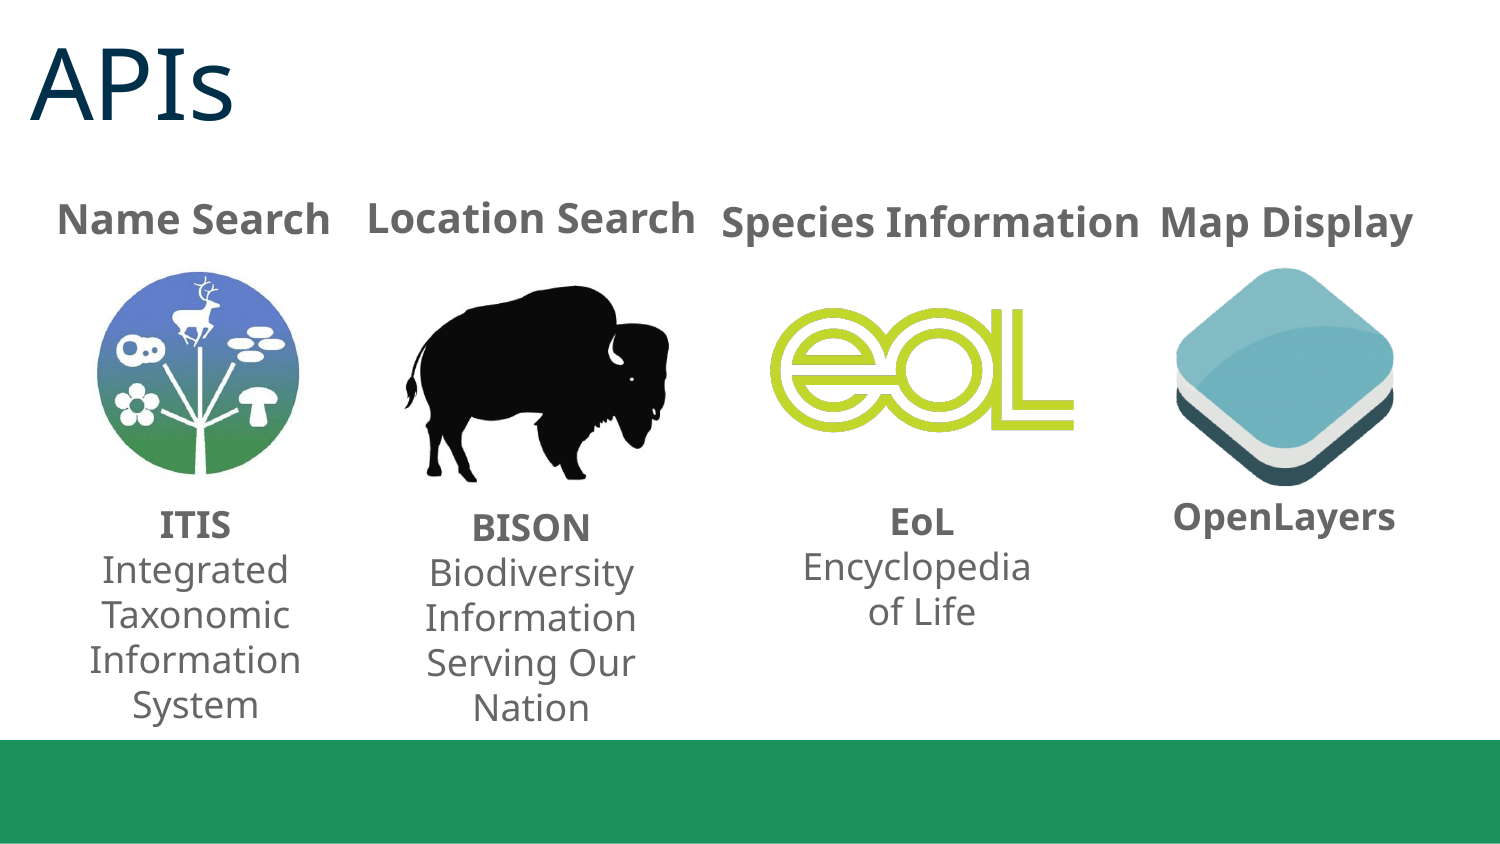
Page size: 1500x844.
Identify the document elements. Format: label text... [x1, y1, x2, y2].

subtitle Location Search [349, 177, 714, 246]
subtitle OpenLayers [1128, 478, 1441, 558]
text_box [0, 740, 1500, 844]
picture [382, 272, 681, 489]
title APIs [15, 5, 287, 158]
subtitle ITIS Integrated Taxonomic Information System [39, 486, 353, 639]
subtitle Name Search [12, 178, 376, 247]
picture [1167, 260, 1402, 495]
subtitle Species Information [702, 181, 1089, 250]
subtitle BISON Biodiversity Information Serving Our Nation [375, 488, 688, 704]
subtitle EoL Encyclopedia of Life [765, 482, 1079, 644]
picture [81, 258, 310, 487]
picture [761, 300, 1083, 452]
subtitle Map Display [1089, 180, 1483, 250]
